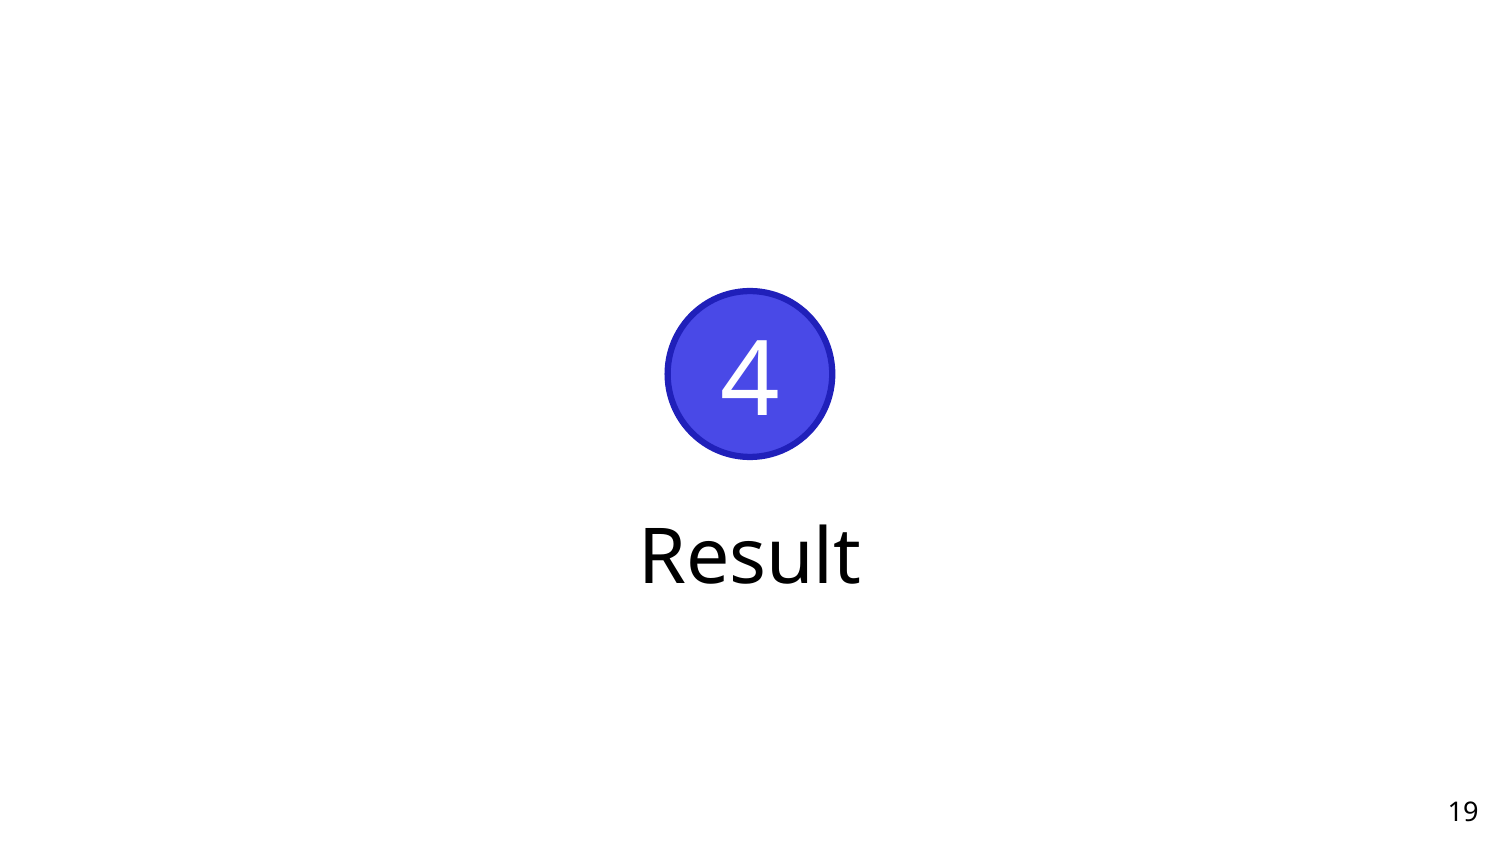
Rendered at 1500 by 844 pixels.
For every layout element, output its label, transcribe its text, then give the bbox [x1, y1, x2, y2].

text_box 4 [667, 291, 833, 457]
slide_number ‹#› [1403, 779, 1494, 844]
title Result [0, 513, 1500, 593]
